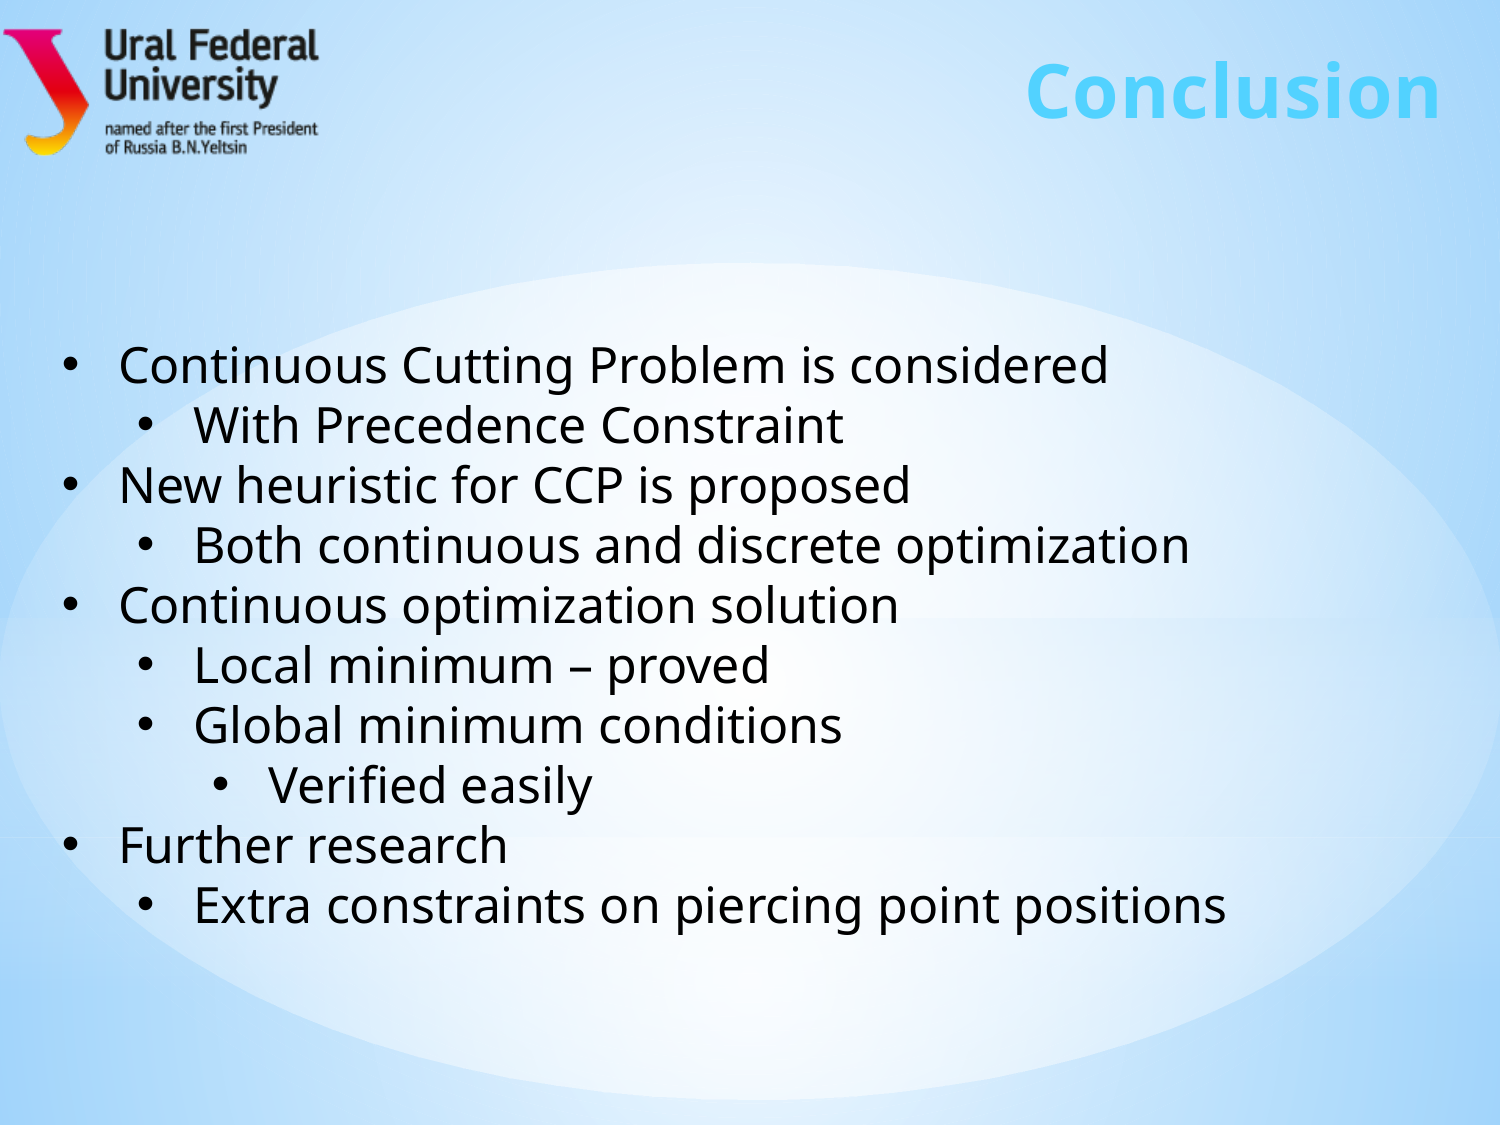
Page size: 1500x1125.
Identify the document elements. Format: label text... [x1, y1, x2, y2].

text_box Conclusion [354, 35, 1459, 141]
picture [0, 0, 351, 179]
text_box Continuous Cutting Problem is considered With Precedence Constraint New heuristic for CCP is proposed Both continuous and discrete optimization Continuous optimization solution Local minimum – proved Global minimum conditions Verified easily Further research Extra constraints on piercing point positions [47, 326, 1453, 941]
